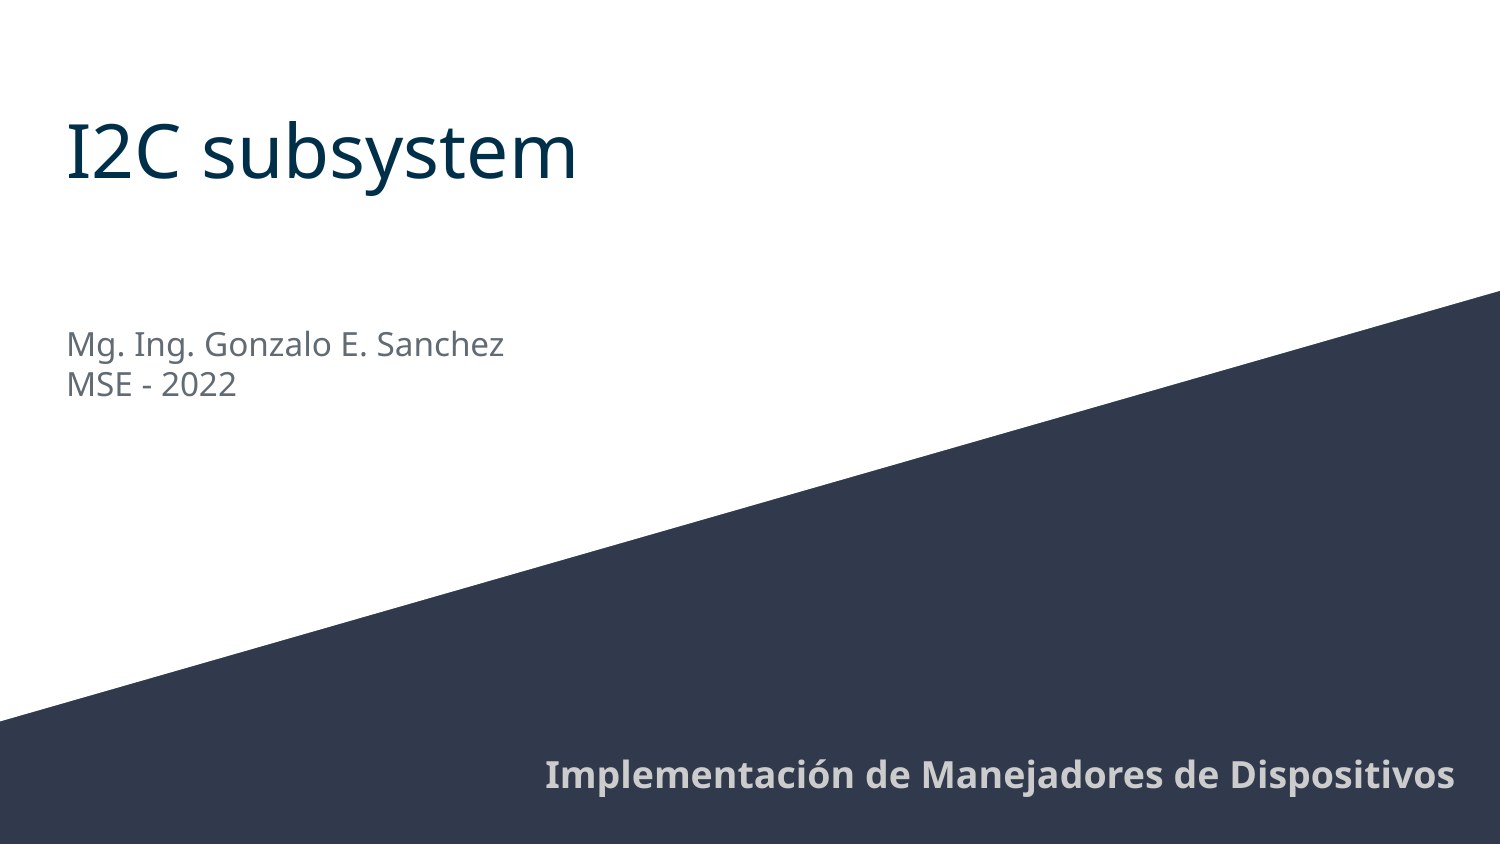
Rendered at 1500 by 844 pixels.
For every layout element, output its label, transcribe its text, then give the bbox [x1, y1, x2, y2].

subtitle Mg. Ing. Gonzalo E. Sanchez MSE - 2022 [51, 308, 748, 430]
title I2C subsystem [51, 88, 1449, 299]
text_box Implementación de Manejadores de Dispositivos [457, 735, 1472, 823]
